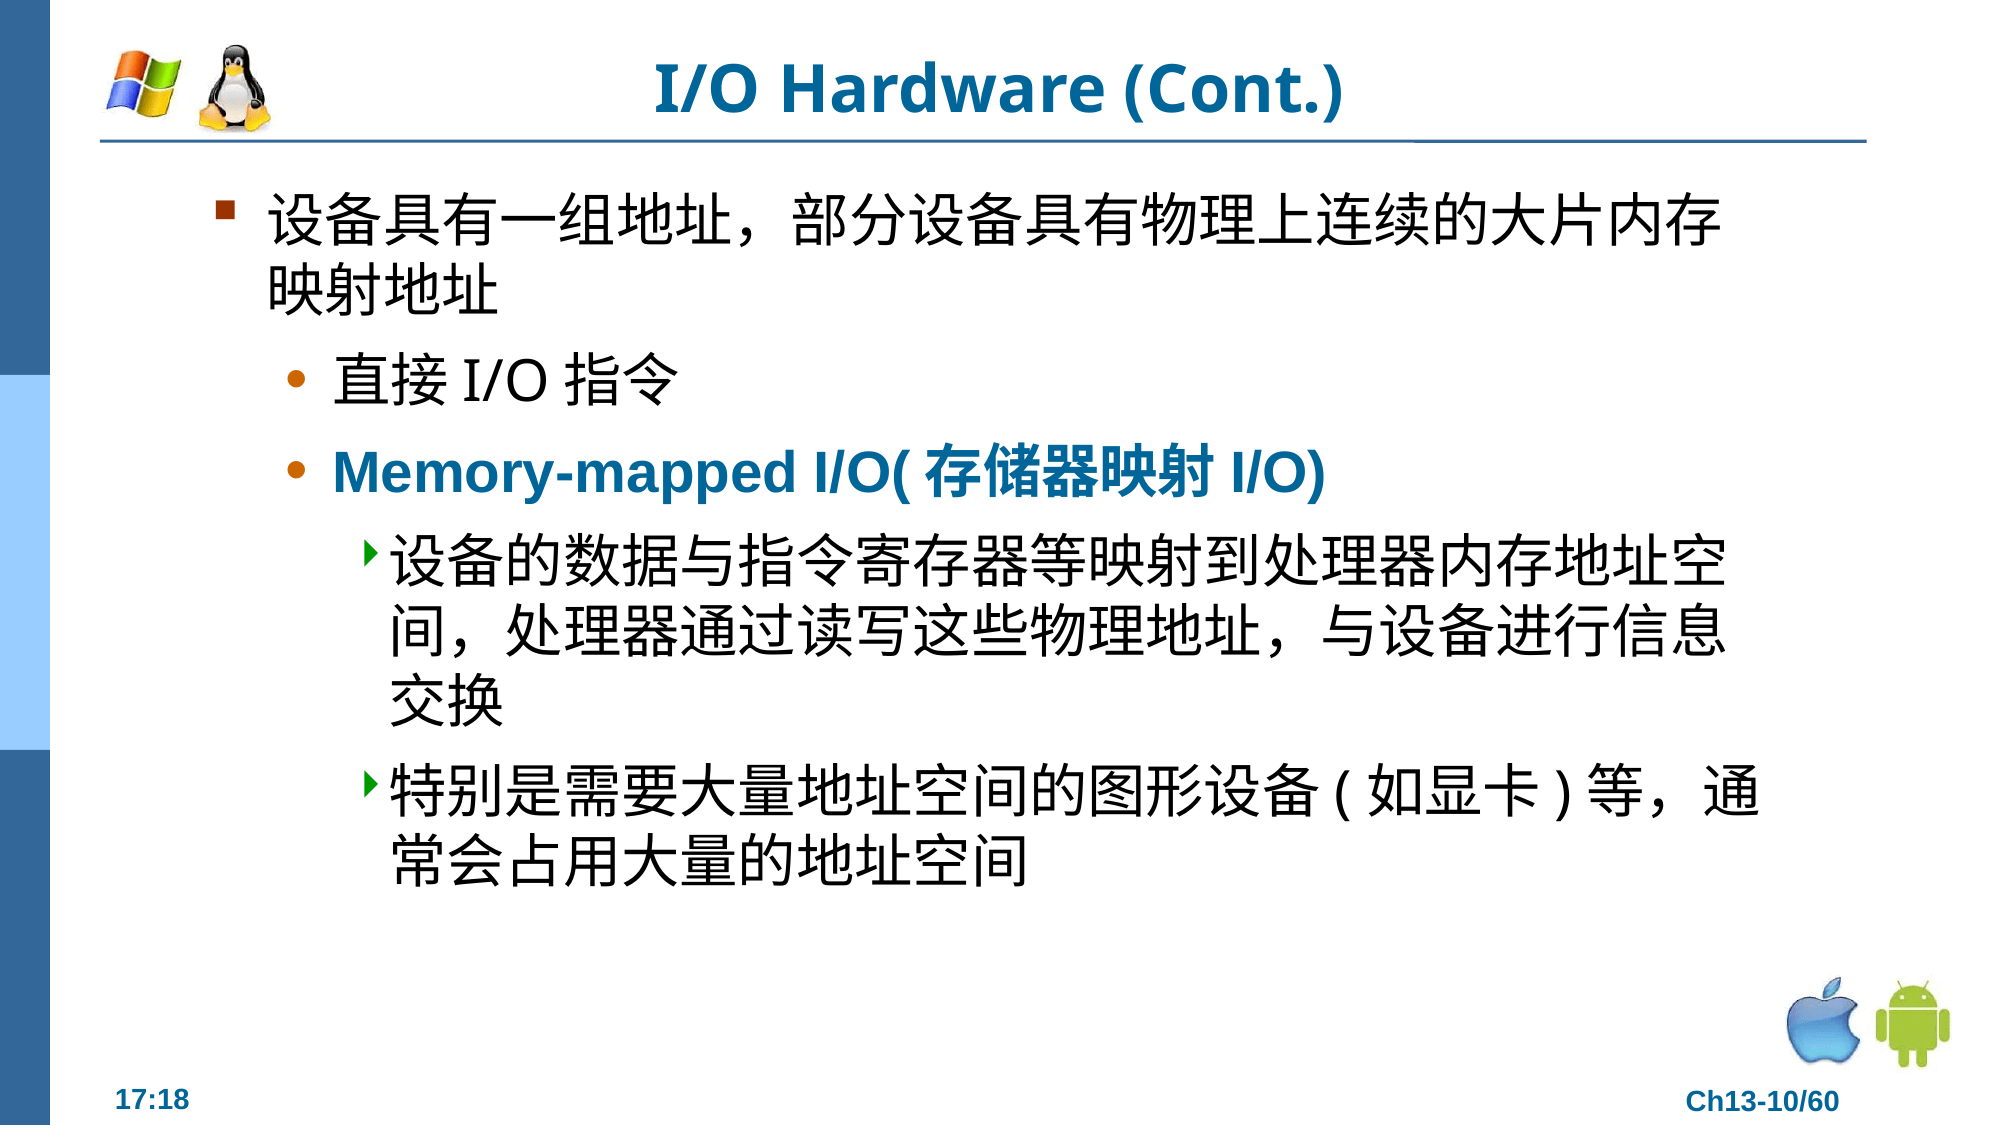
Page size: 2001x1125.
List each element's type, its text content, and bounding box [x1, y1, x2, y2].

title I/O Hardware (Cont.) [324, 39, 1675, 134]
picture [1774, 973, 1959, 1074]
list 设备具有一组地址，部分设备具有物理上连续的大片内存映射地址 直接I/O指令 Memory-mapped I/O(存储器映射I/O) 设备的数据与指令寄存器等映射到处理器内存地址空间，处理器通过读写这些物理地址，与设备进行信息交换 特别是需要大量地址空间的图形设备(如显卡)等，通常会占用大量的地址空间 [195, 175, 1790, 919]
picture [99, 36, 285, 137]
